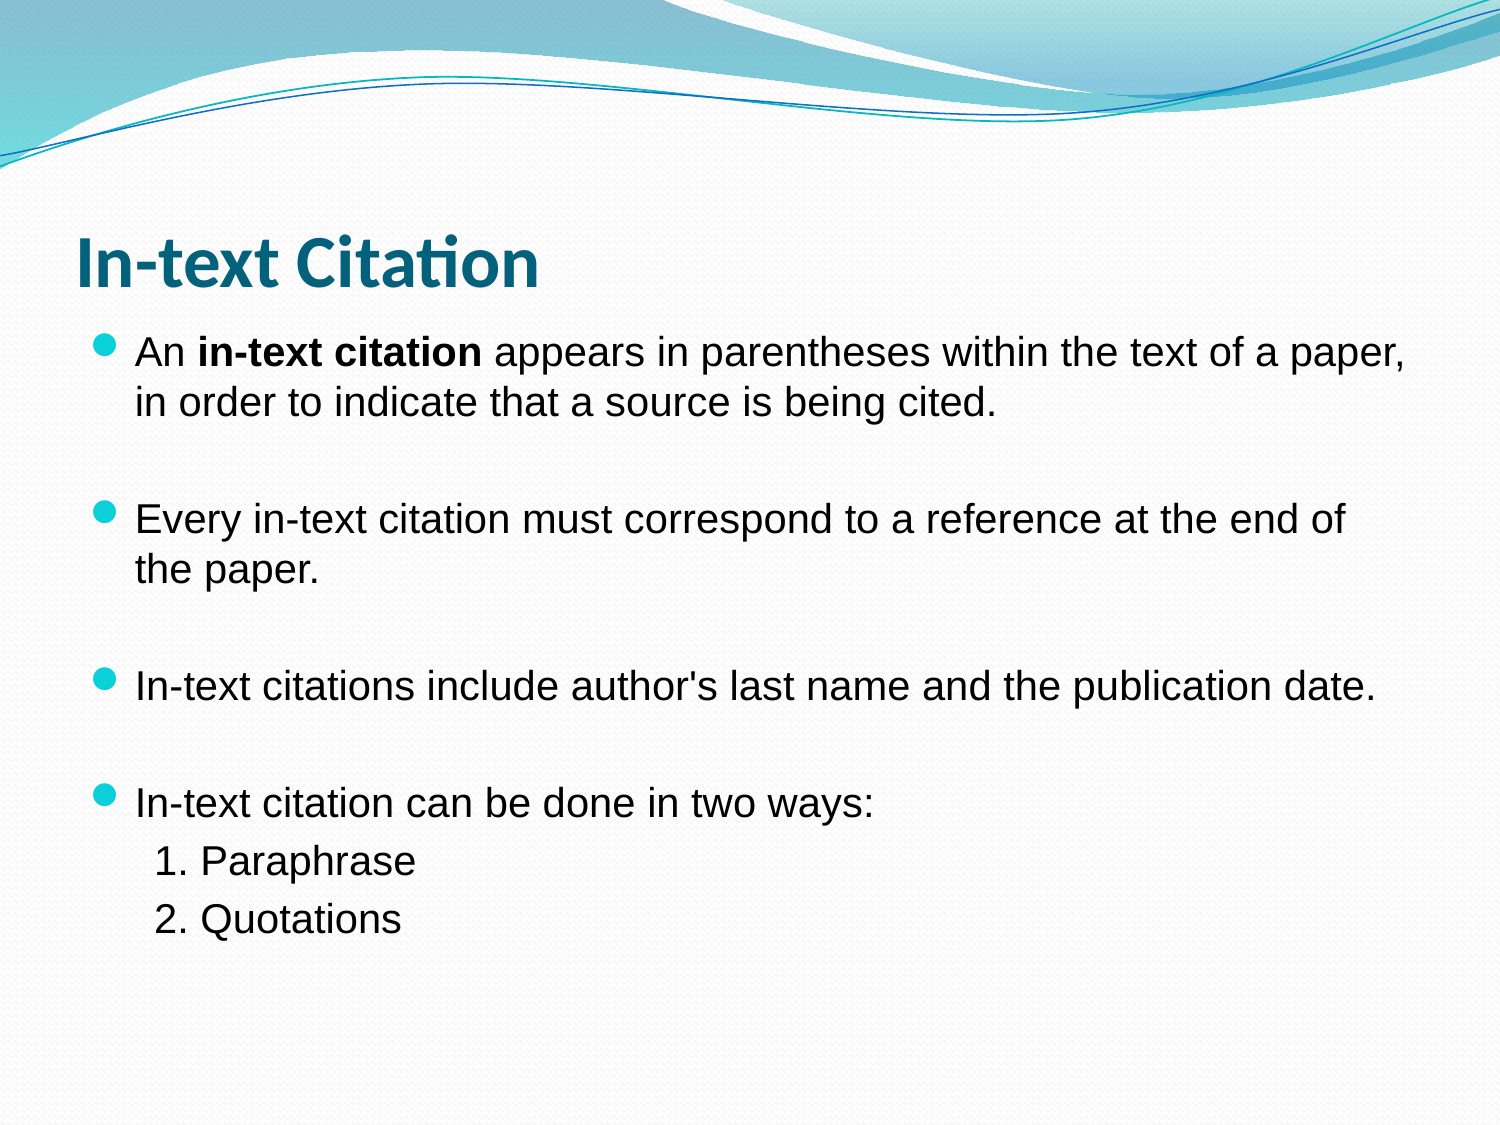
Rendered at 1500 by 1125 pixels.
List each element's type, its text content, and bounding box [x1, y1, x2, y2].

title In-text Citation [75, 115, 1425, 303]
list An in-text citation appears in parentheses within the text of a paper, in order to indicate that a source is being cited. Every in-text citation must correspond to a reference at the end of the paper. In-text citations include author's last name and the publication date. In-text citation can be done in two ways: 1. Paraphrase 2. Quotations [75, 317, 1425, 1038]
